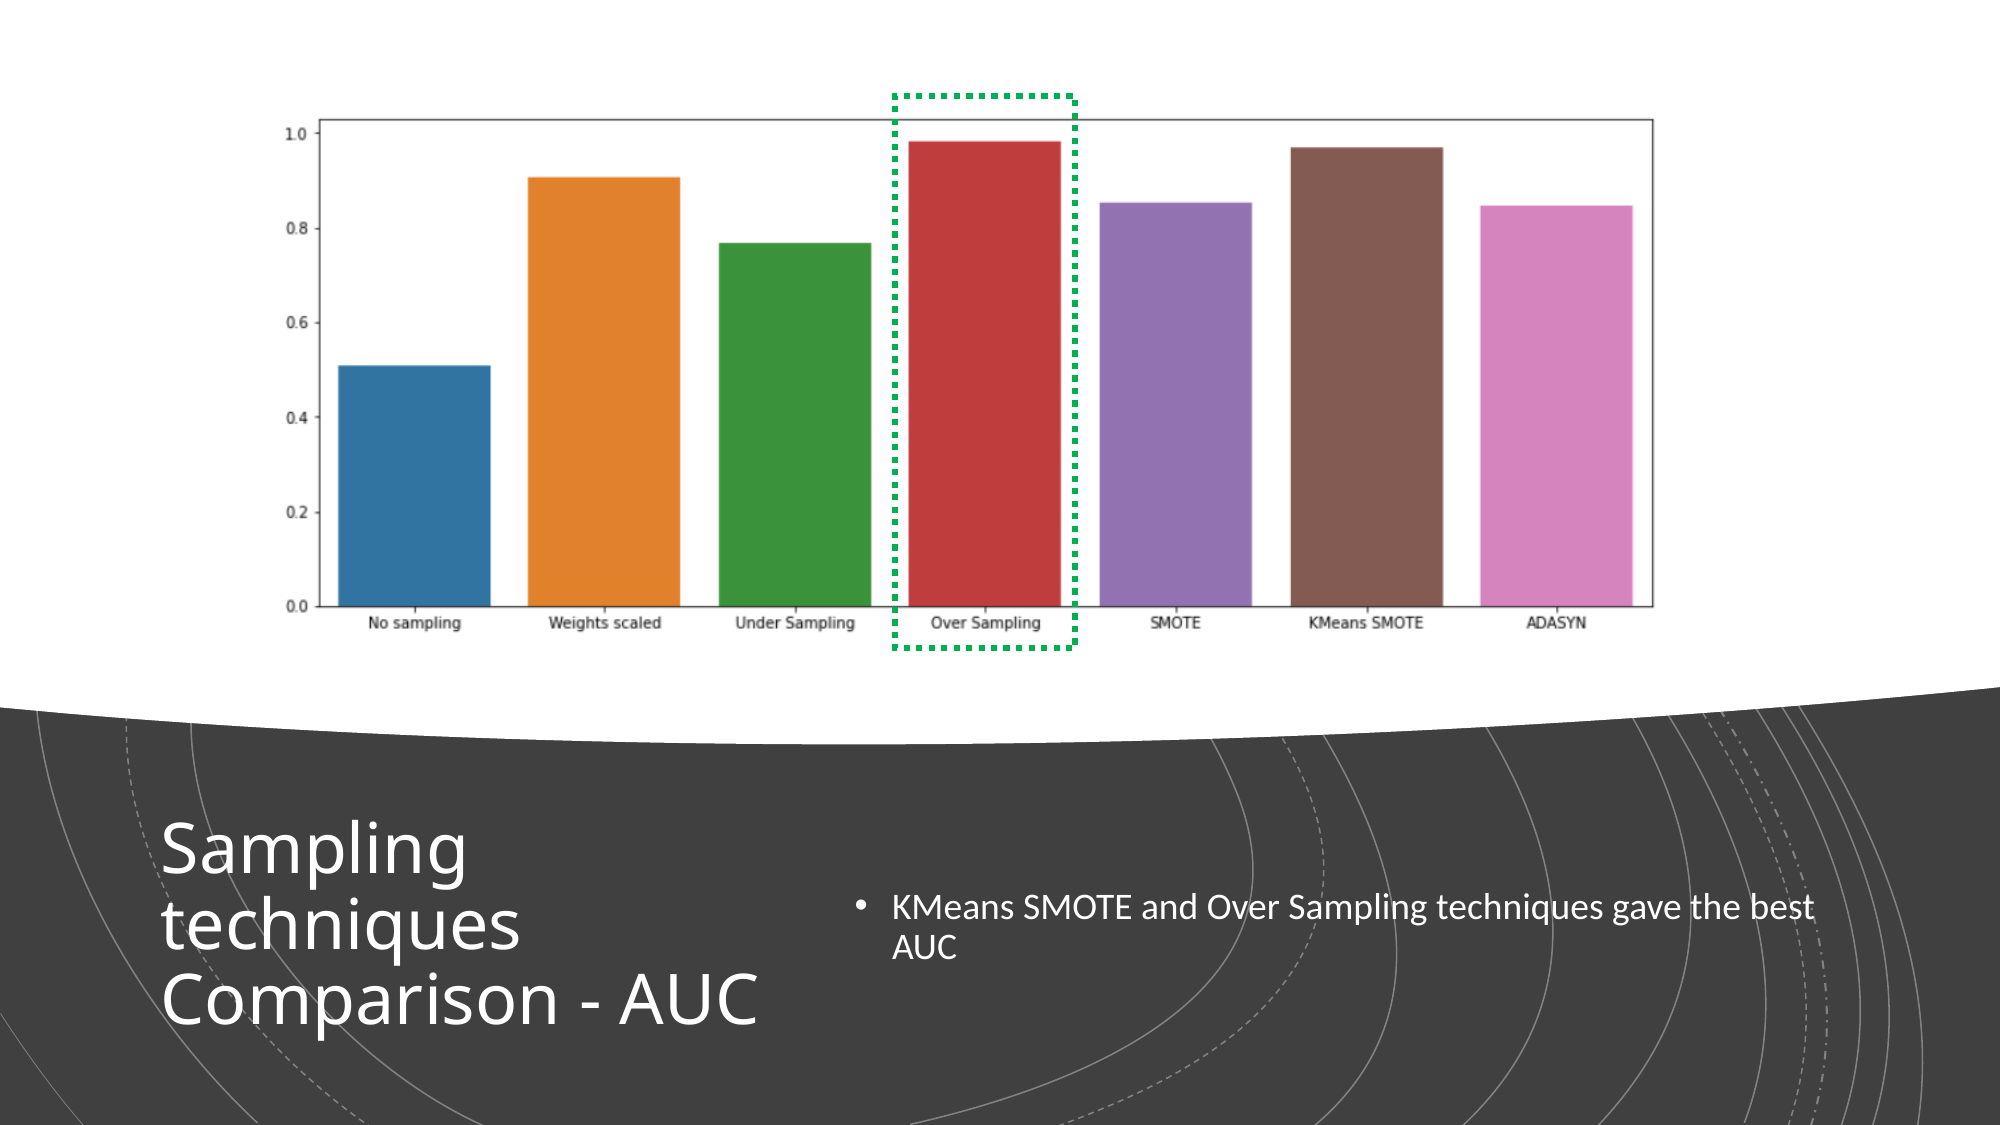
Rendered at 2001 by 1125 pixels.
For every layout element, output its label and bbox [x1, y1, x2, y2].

text_box [0, 0, 1999, 1125]
picture [261, 110, 1741, 662]
